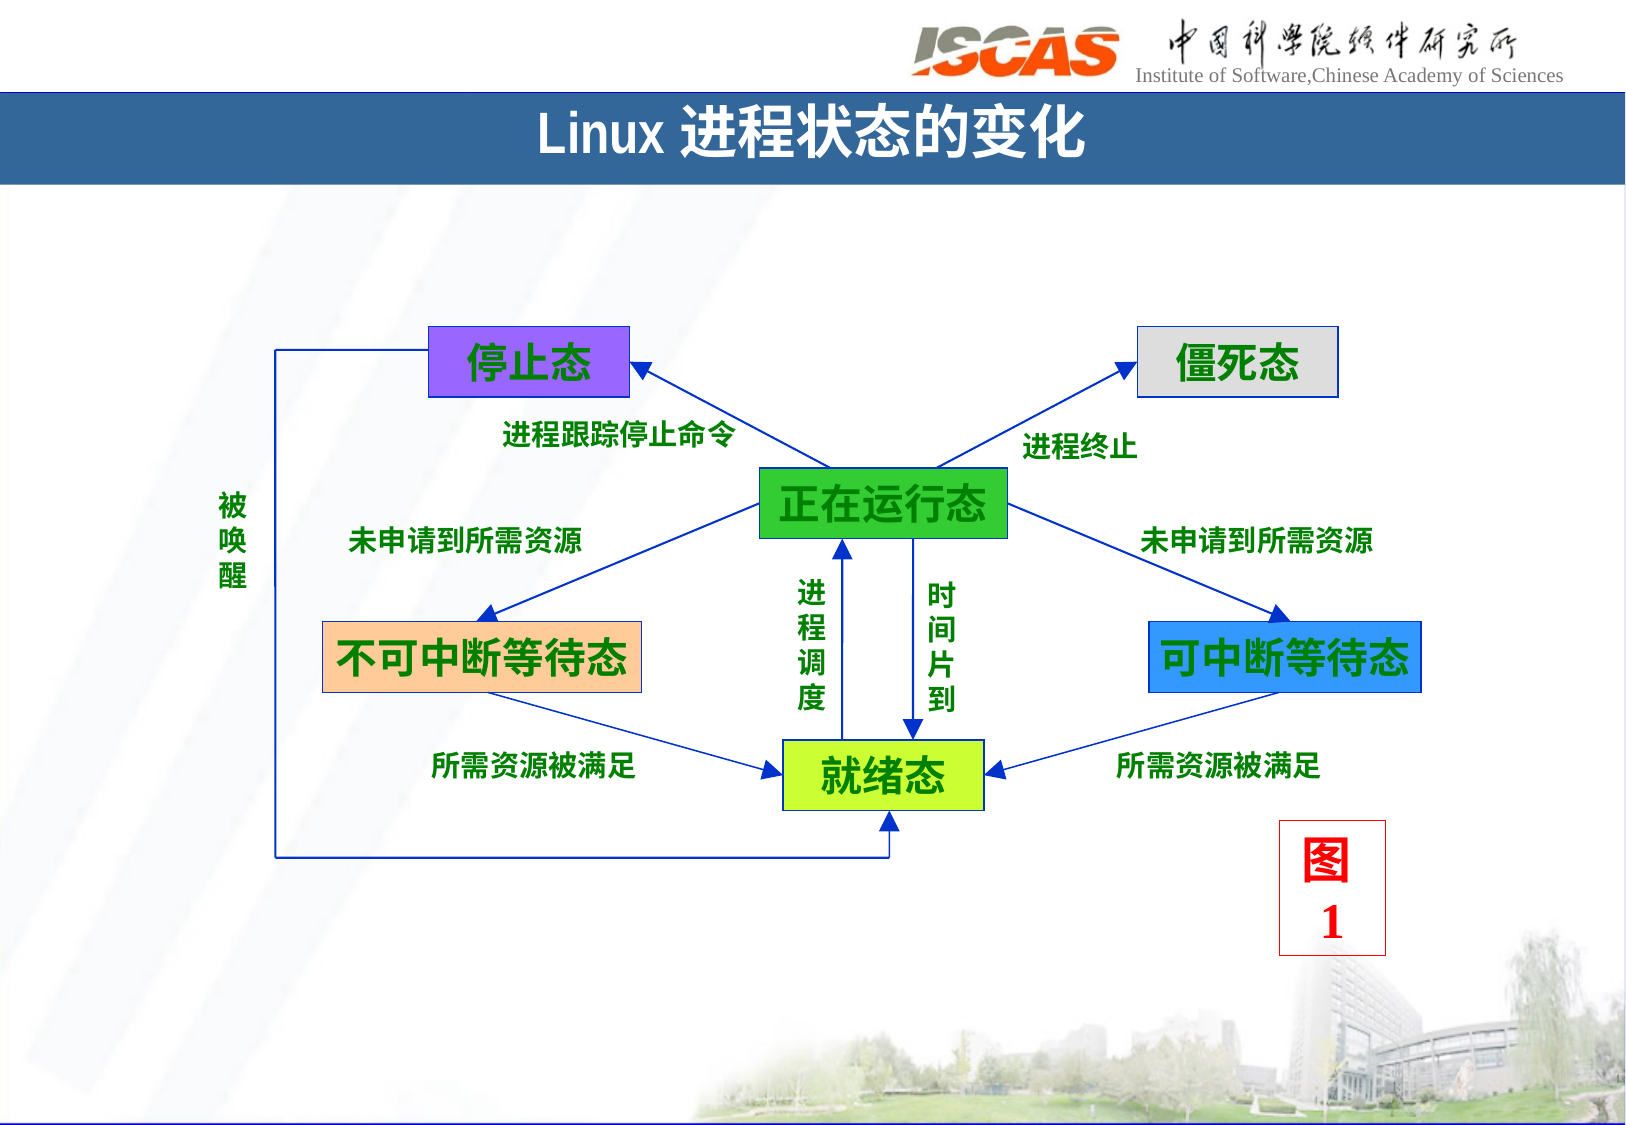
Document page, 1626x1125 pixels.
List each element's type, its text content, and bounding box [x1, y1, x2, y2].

picture [0, 92, 1626, 1125]
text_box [203, 325, 1421, 897]
picture [1166, 15, 1519, 71]
picture [907, 18, 1132, 87]
title Linux进程状态的变化 [0, 93, 1625, 185]
